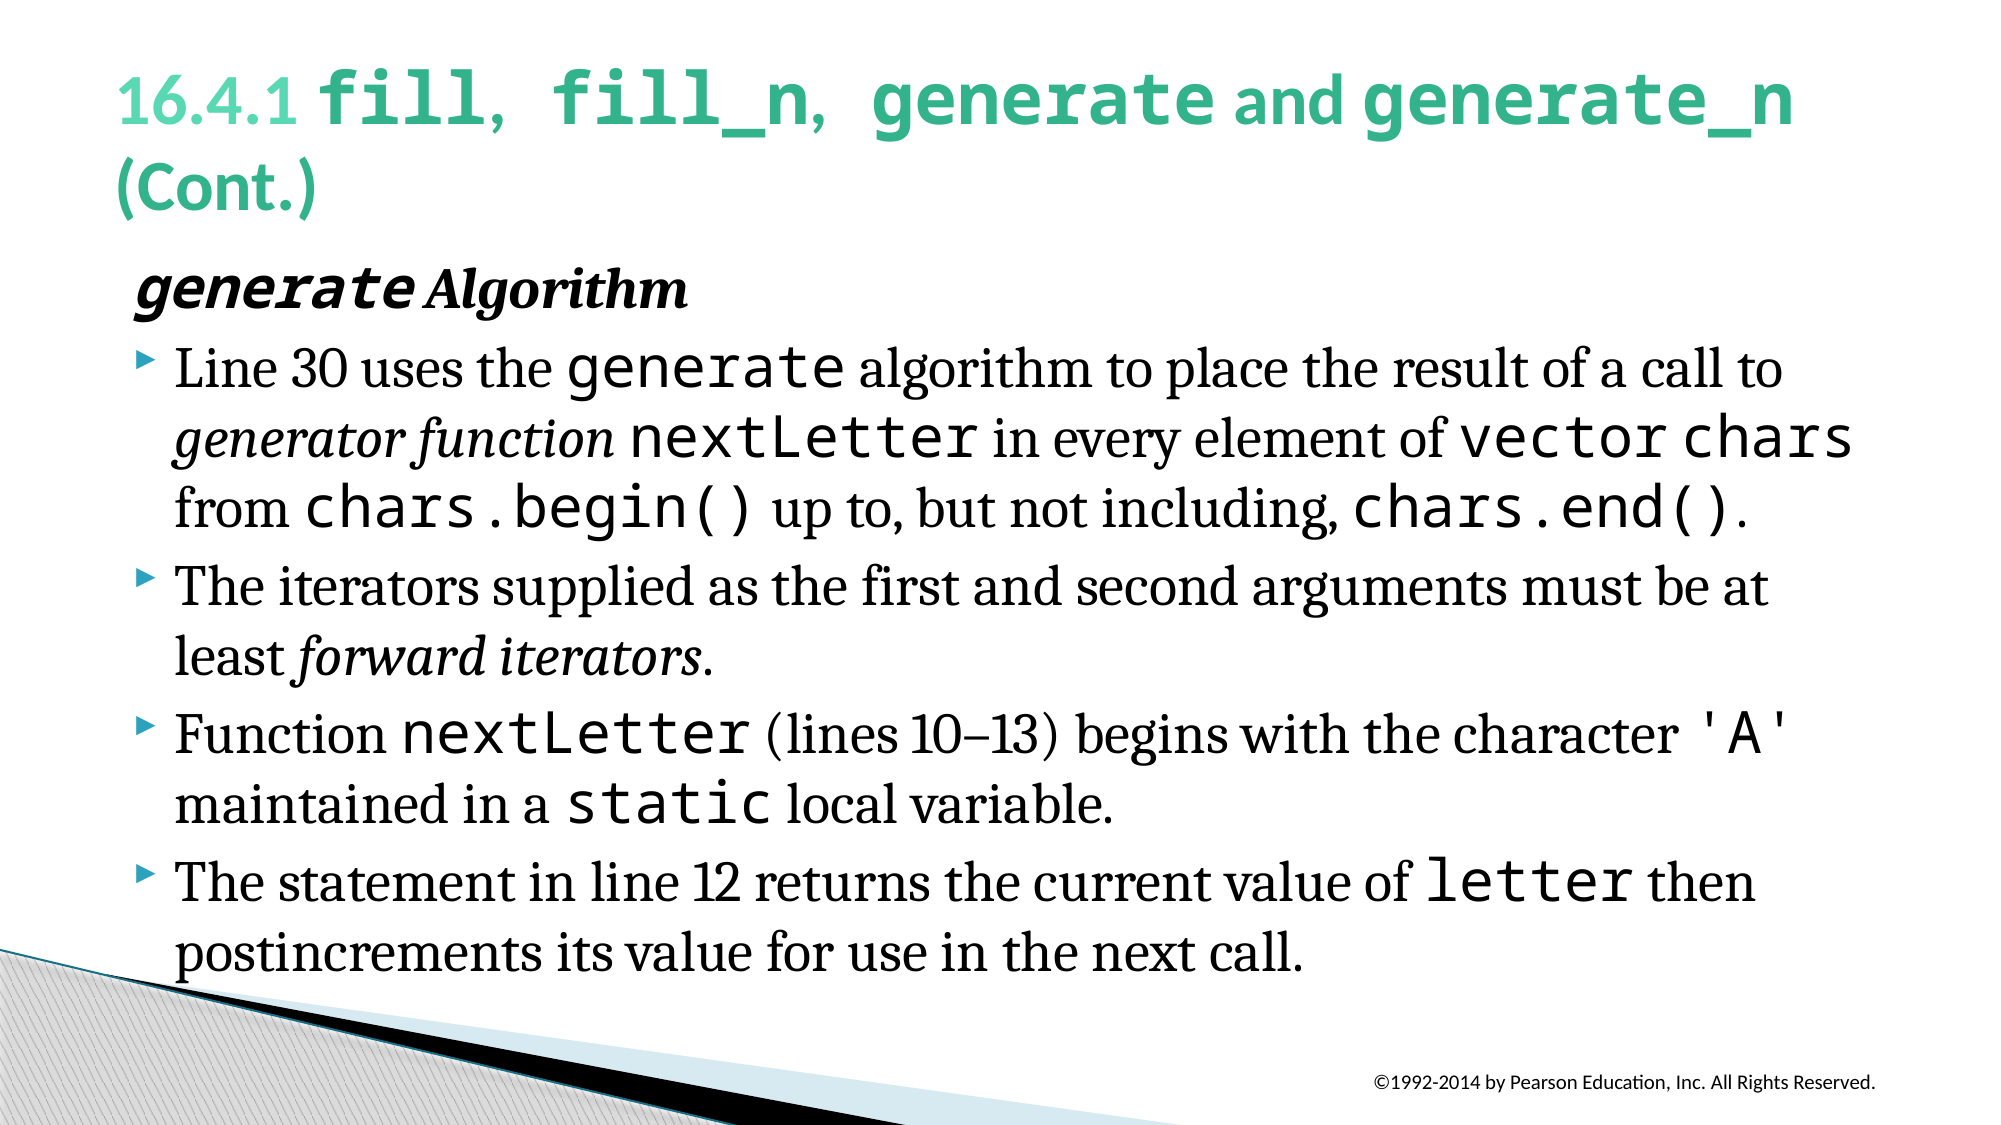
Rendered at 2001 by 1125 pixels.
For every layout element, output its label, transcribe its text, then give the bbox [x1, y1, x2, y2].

footer ©1992-2014 by Pearson Education, Inc. All Rights Reserved. [866, 1051, 1892, 1112]
list generate Algorithm Line 30 uses the generate algorithm to place the result of a call to generator function nextLetter in every element of vector chars from chars.begin() up to, but not including, chars.end(). The iterators supplied as the first and second arguments must be at least forward iterators. Function nextLetter (lines 10–13) begins with the character 'A' maintained in a static local variable. The statement in line 12 returns the current value of letter then postincrements its value for use in the next call. [99, 242, 1900, 986]
title 16.4.1 fill, fill_n, generate and generate_n (Cont.) [99, 45, 1900, 233]
